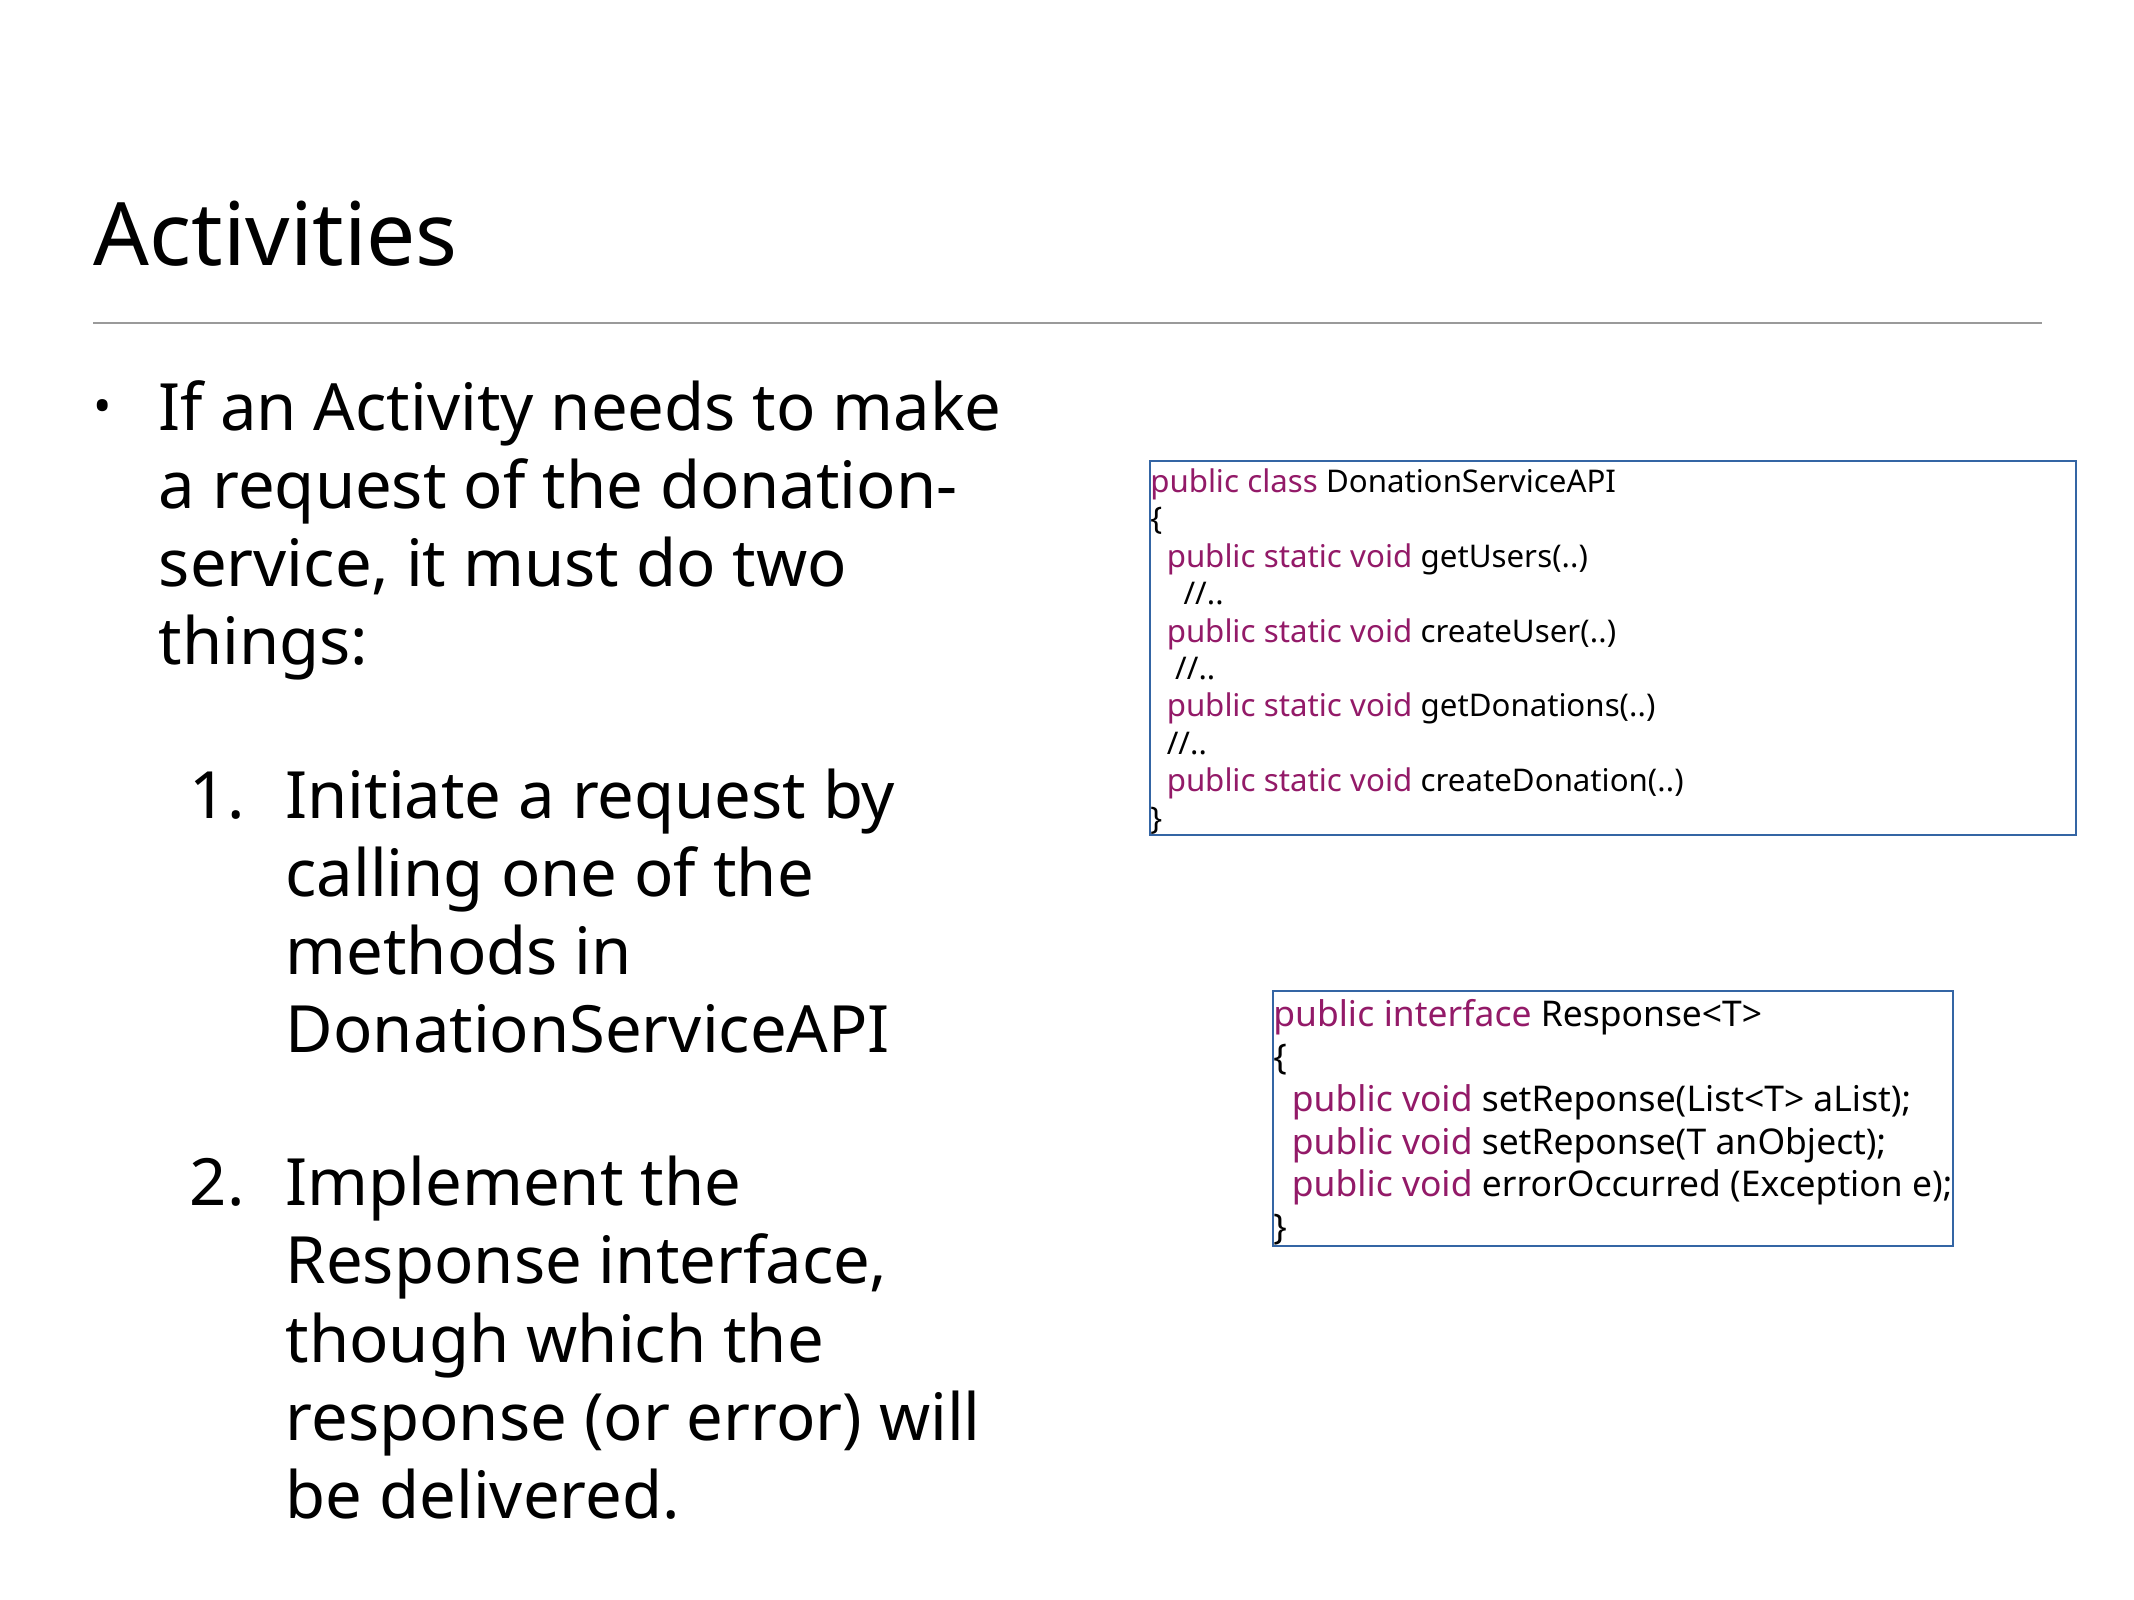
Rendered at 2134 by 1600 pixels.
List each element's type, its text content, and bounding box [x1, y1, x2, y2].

text_box public interface Response<T> { public void setReponse(List<T> aList); public void setReponse(T anObject); public void errorOccurred (Exception e); } [1273, 991, 1953, 1247]
text_box public class DonationServiceAPI { public static void getUsers(..) //.. public static void createUser(..) //.. public static void getDonations(..) //.. public static void createDonation(..) } [1150, 460, 2076, 836]
list If an Activity needs to make a request of the donation-service, it must do two things: Initiate a request by calling one of the methods in DonationServiceAPI Implement the Response interface, though which the response (or error) will be delivered. [93, 364, 1022, 1461]
title Activities [93, 53, 2041, 284]
